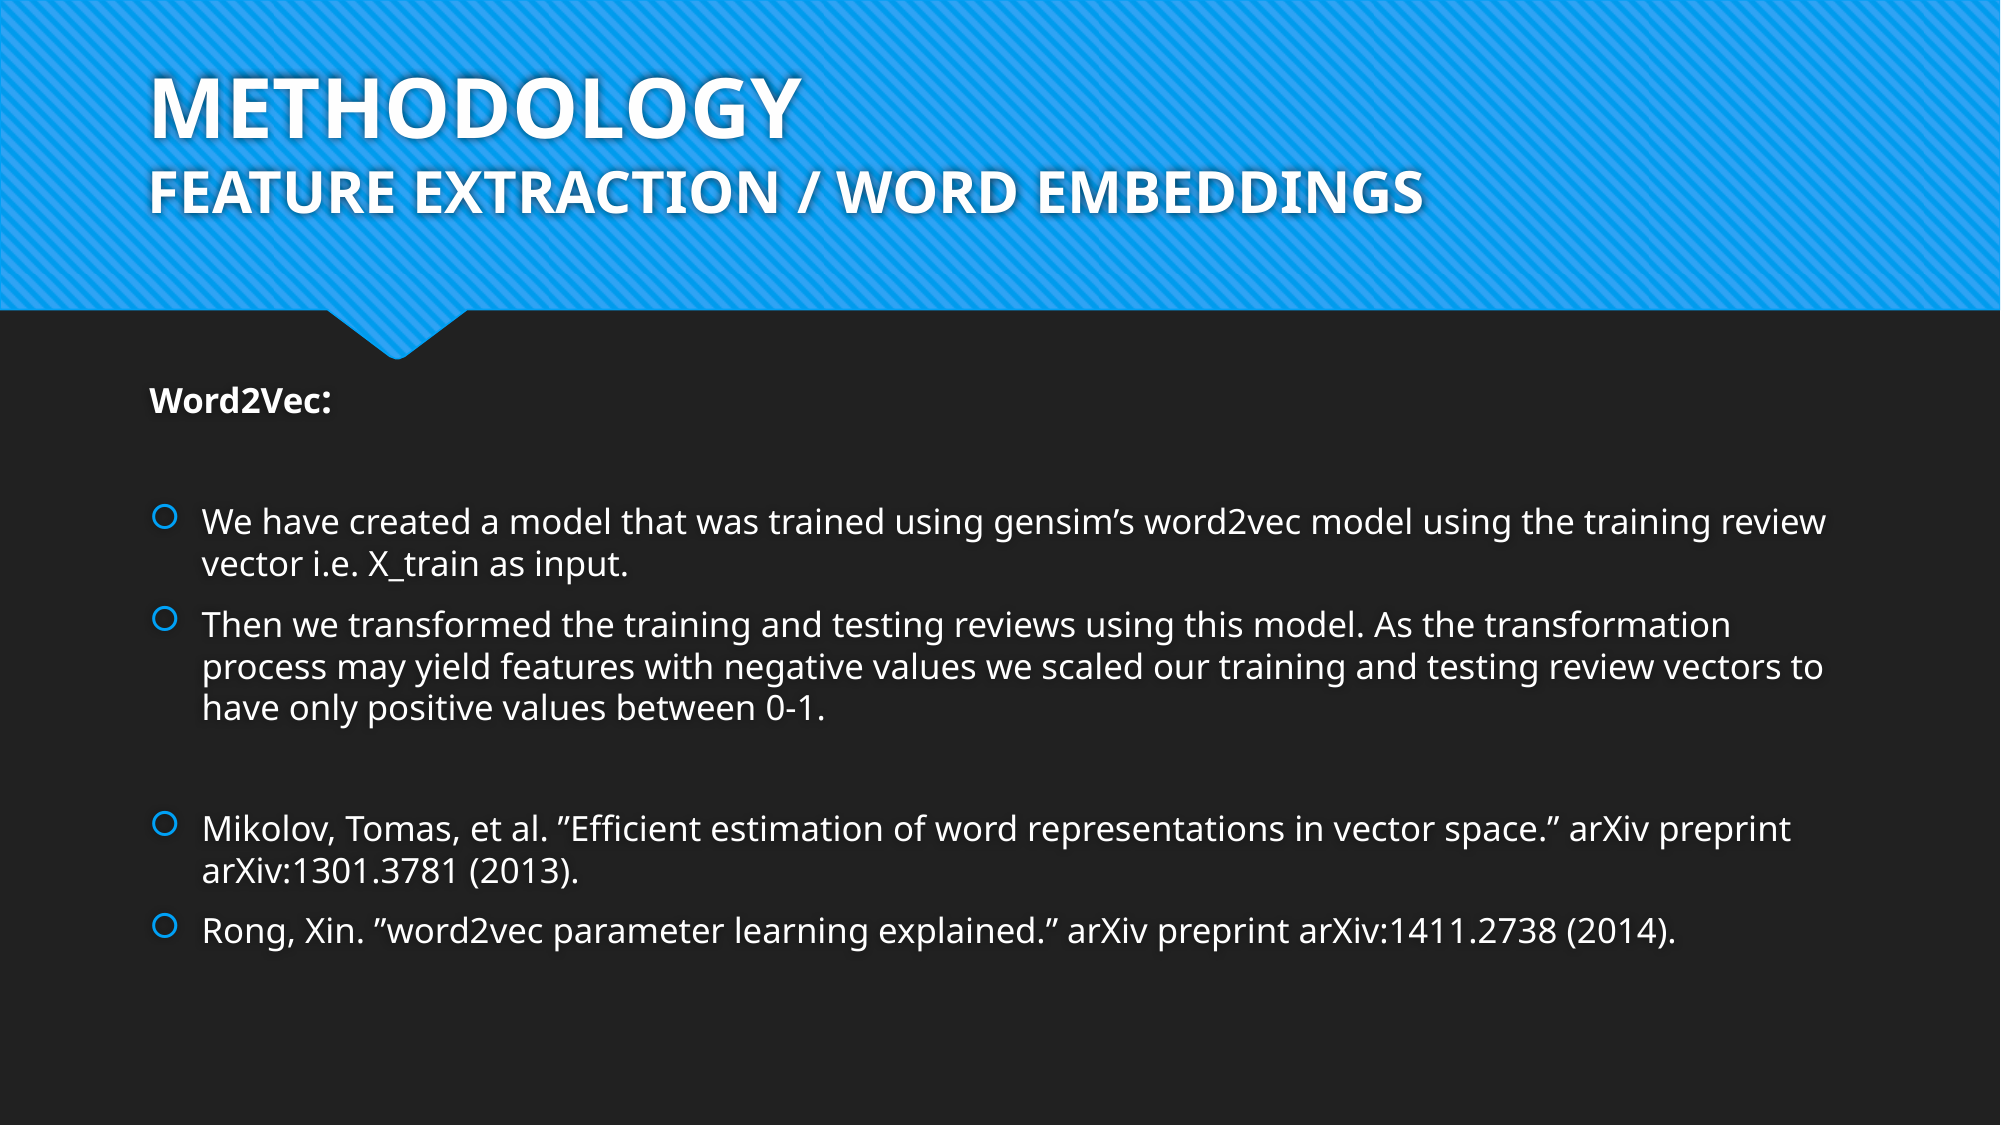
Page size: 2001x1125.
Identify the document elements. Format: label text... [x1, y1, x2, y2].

title METHODOLOGY FEATURE EXTRACTION / WORD EMBEDDINGS [132, 73, 1868, 233]
list Word2Vec: We have created a model that was trained using gensim’s word2vec model using the training review vector i.e. X_train as input. Then we transformed the training and testing reviews using this model. As the transformation process may yield features with negative values we scaled our training and testing review vectors to have only positive values between 0-1. Mikolov, Tomas, et al. ”Efficient estimation of word representations in vector space.” arXiv preprint arXiv:1301.3781 (2013). Rong, Xin. ”word2vec parameter learning explained.” arXiv preprint arXiv:1411.2738 (2014). [134, 364, 1866, 962]
